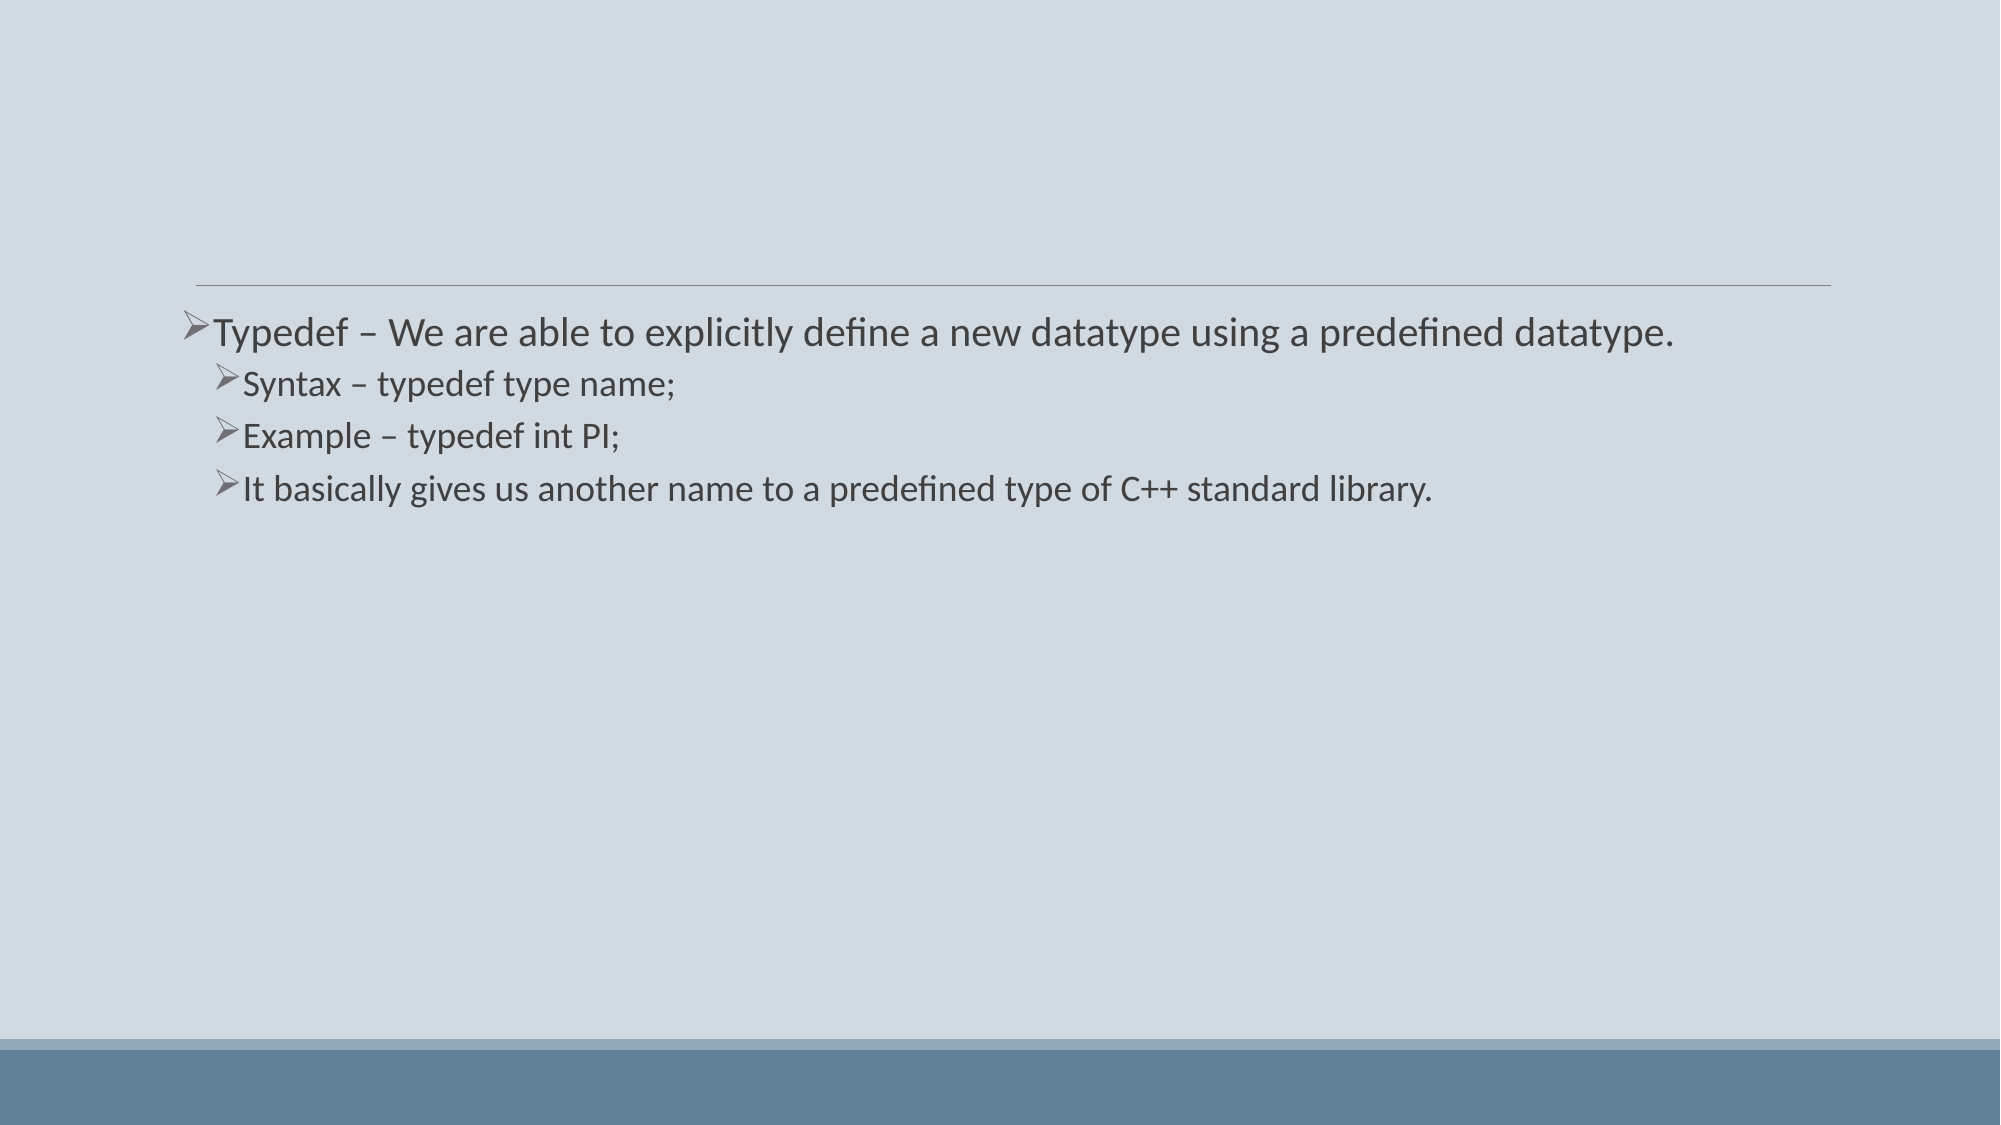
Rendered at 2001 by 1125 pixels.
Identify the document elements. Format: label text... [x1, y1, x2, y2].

list Typedef – We are able to explicitly define a new datatype using a predefined datatype. Syntax – typedef type name; Example – typedef int PI; It basically gives us another name to a predefined type of C++ standard library. [180, 302, 1830, 963]
